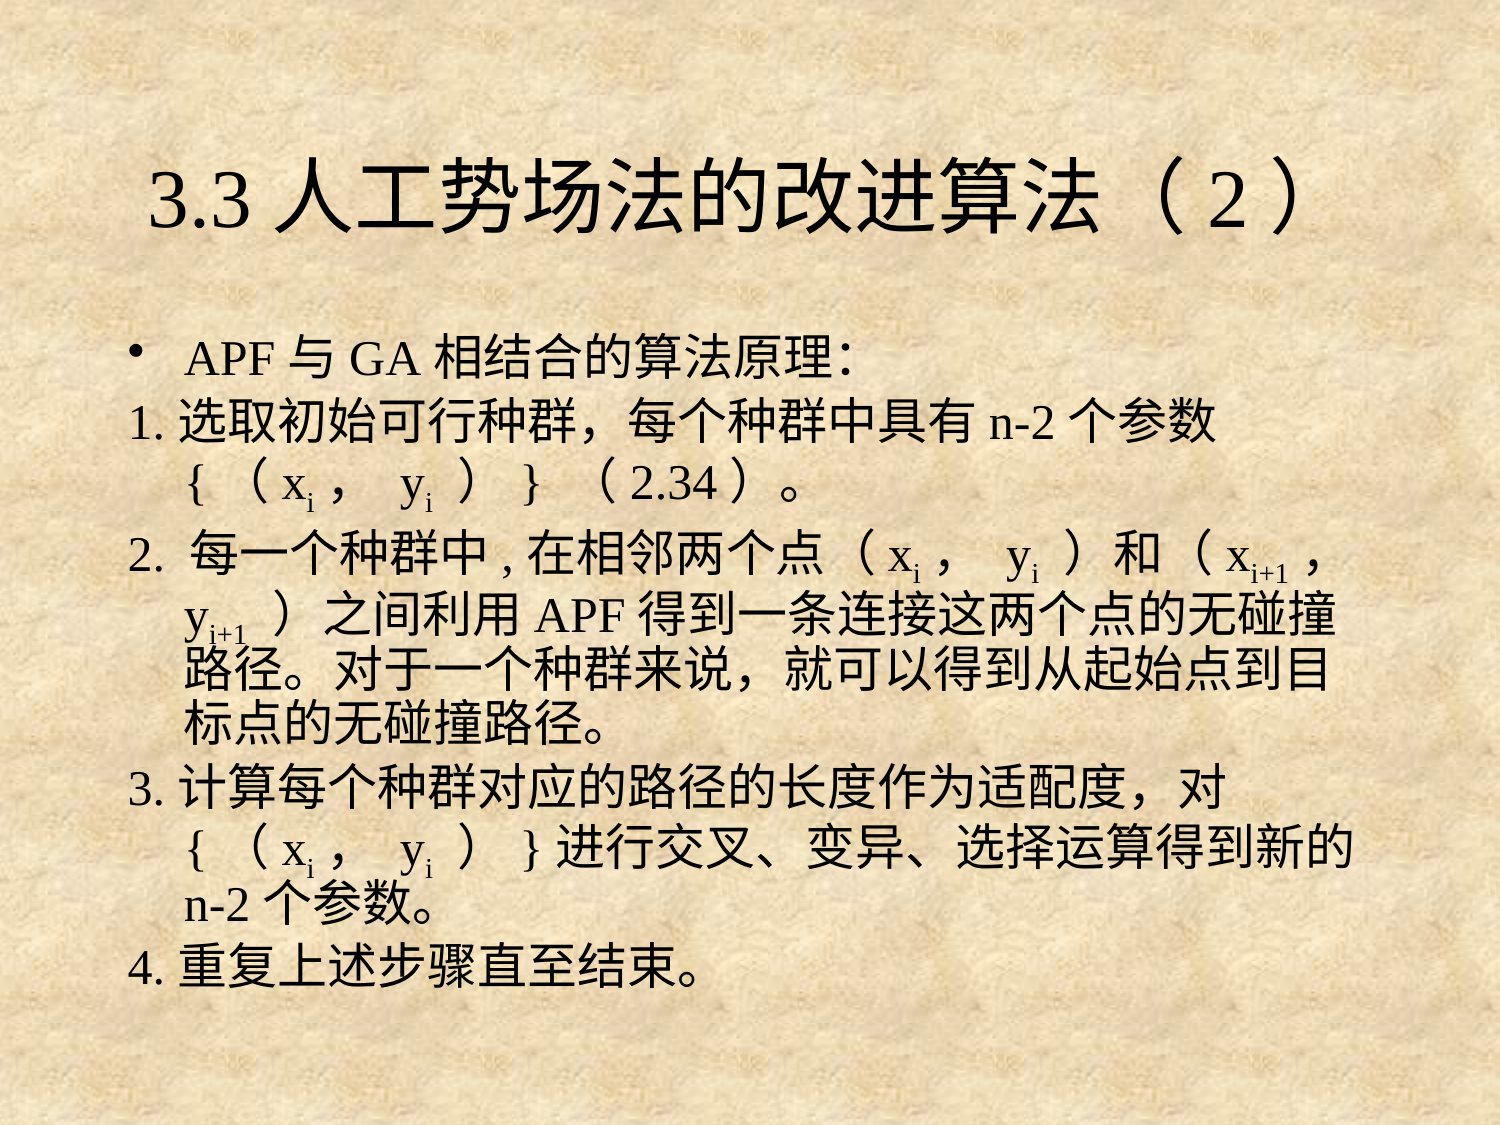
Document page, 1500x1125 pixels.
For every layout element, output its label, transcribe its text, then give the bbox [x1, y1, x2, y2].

title 3.3人工势场法的改进算法（2） [112, 99, 1388, 288]
list APF与GA相结合的算法原理： 1.选取初始可行种群，每个种群中具有n-2个参数{（xi， yi ）} （2.34）。 2. 每一个种群中,在相邻两个点（xi， yi ）和（xi+1， yi+1 ）之间利用APF得到一条连接这两个点的无碰撞路径。对于一个种群来说，就可以得到从起始点到目标点的无碰撞路径。 3.计算每个种群对应的路径的长度作为适配度，对{（xi， yi ）}进行交叉、变异、选择运算得到新的n-2个参数。 4.重复上述步骤直至结束。 [112, 324, 1388, 1001]
picture [0, 0, 1500, 1125]
